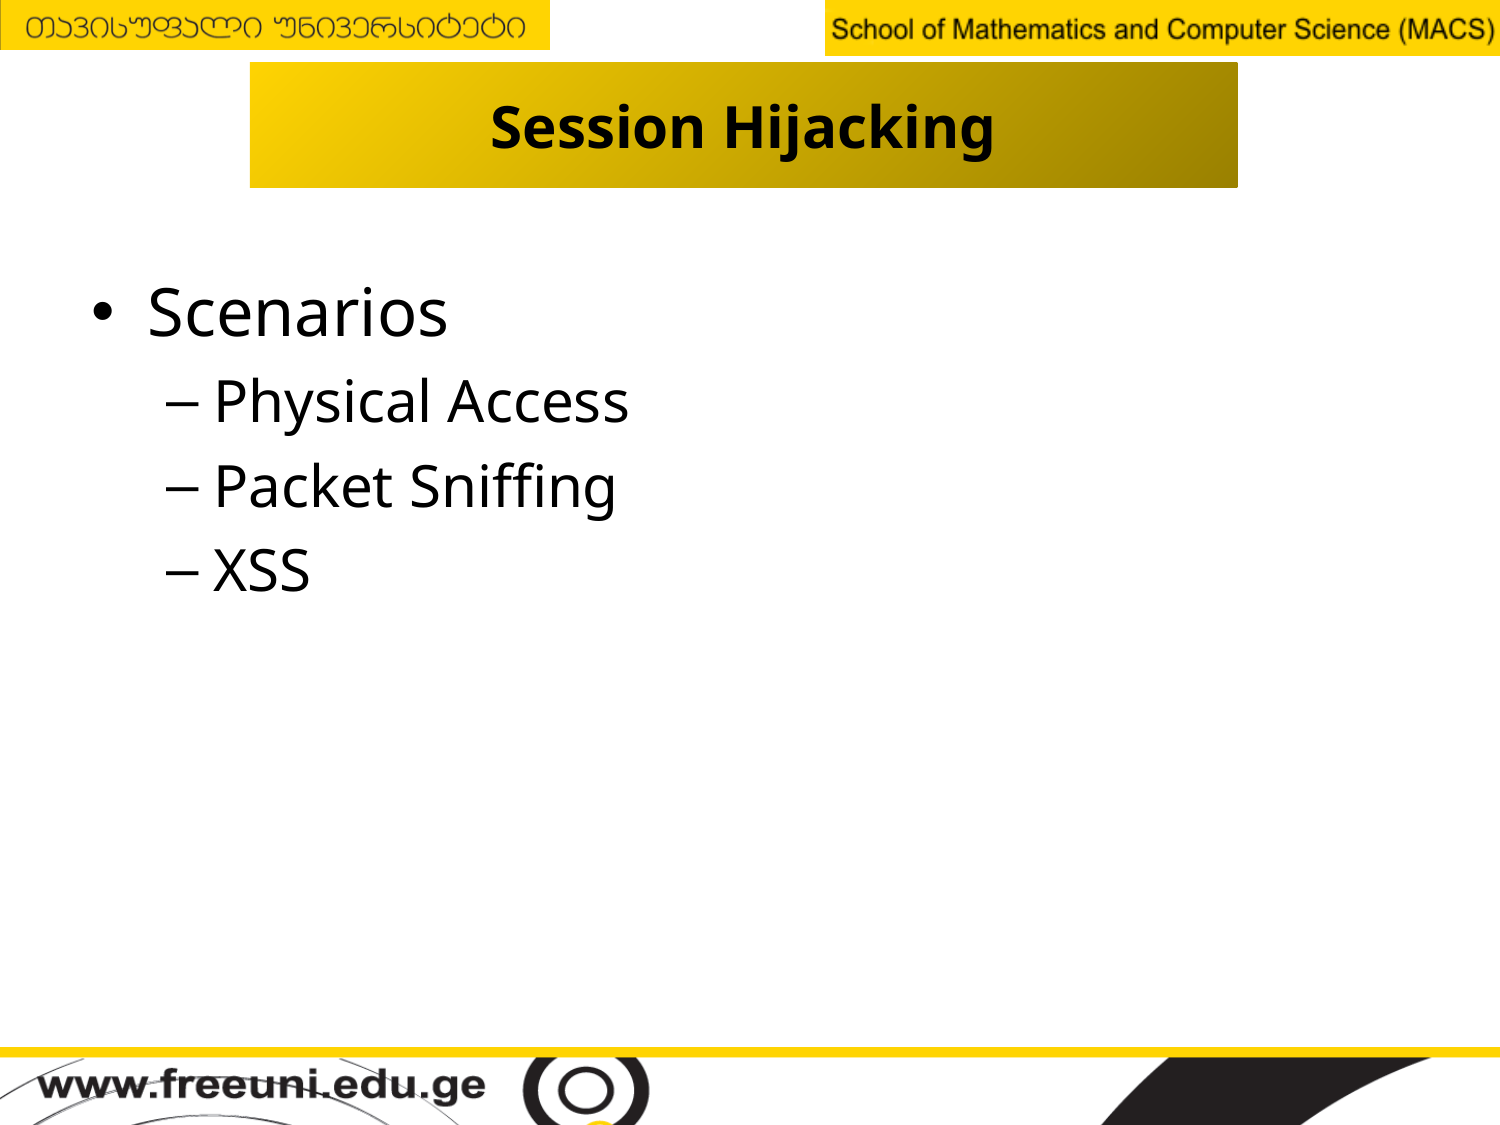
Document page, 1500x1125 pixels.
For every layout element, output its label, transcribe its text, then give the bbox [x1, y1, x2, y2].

picture [0, 1047, 1500, 1125]
text_box Session Hijacking [249, 62, 1238, 188]
text_box Scenarios Physical Access Packet Sniffing XSS [76, 262, 1484, 1005]
picture [0, 0, 551, 50]
picture [824, 0, 1500, 56]
